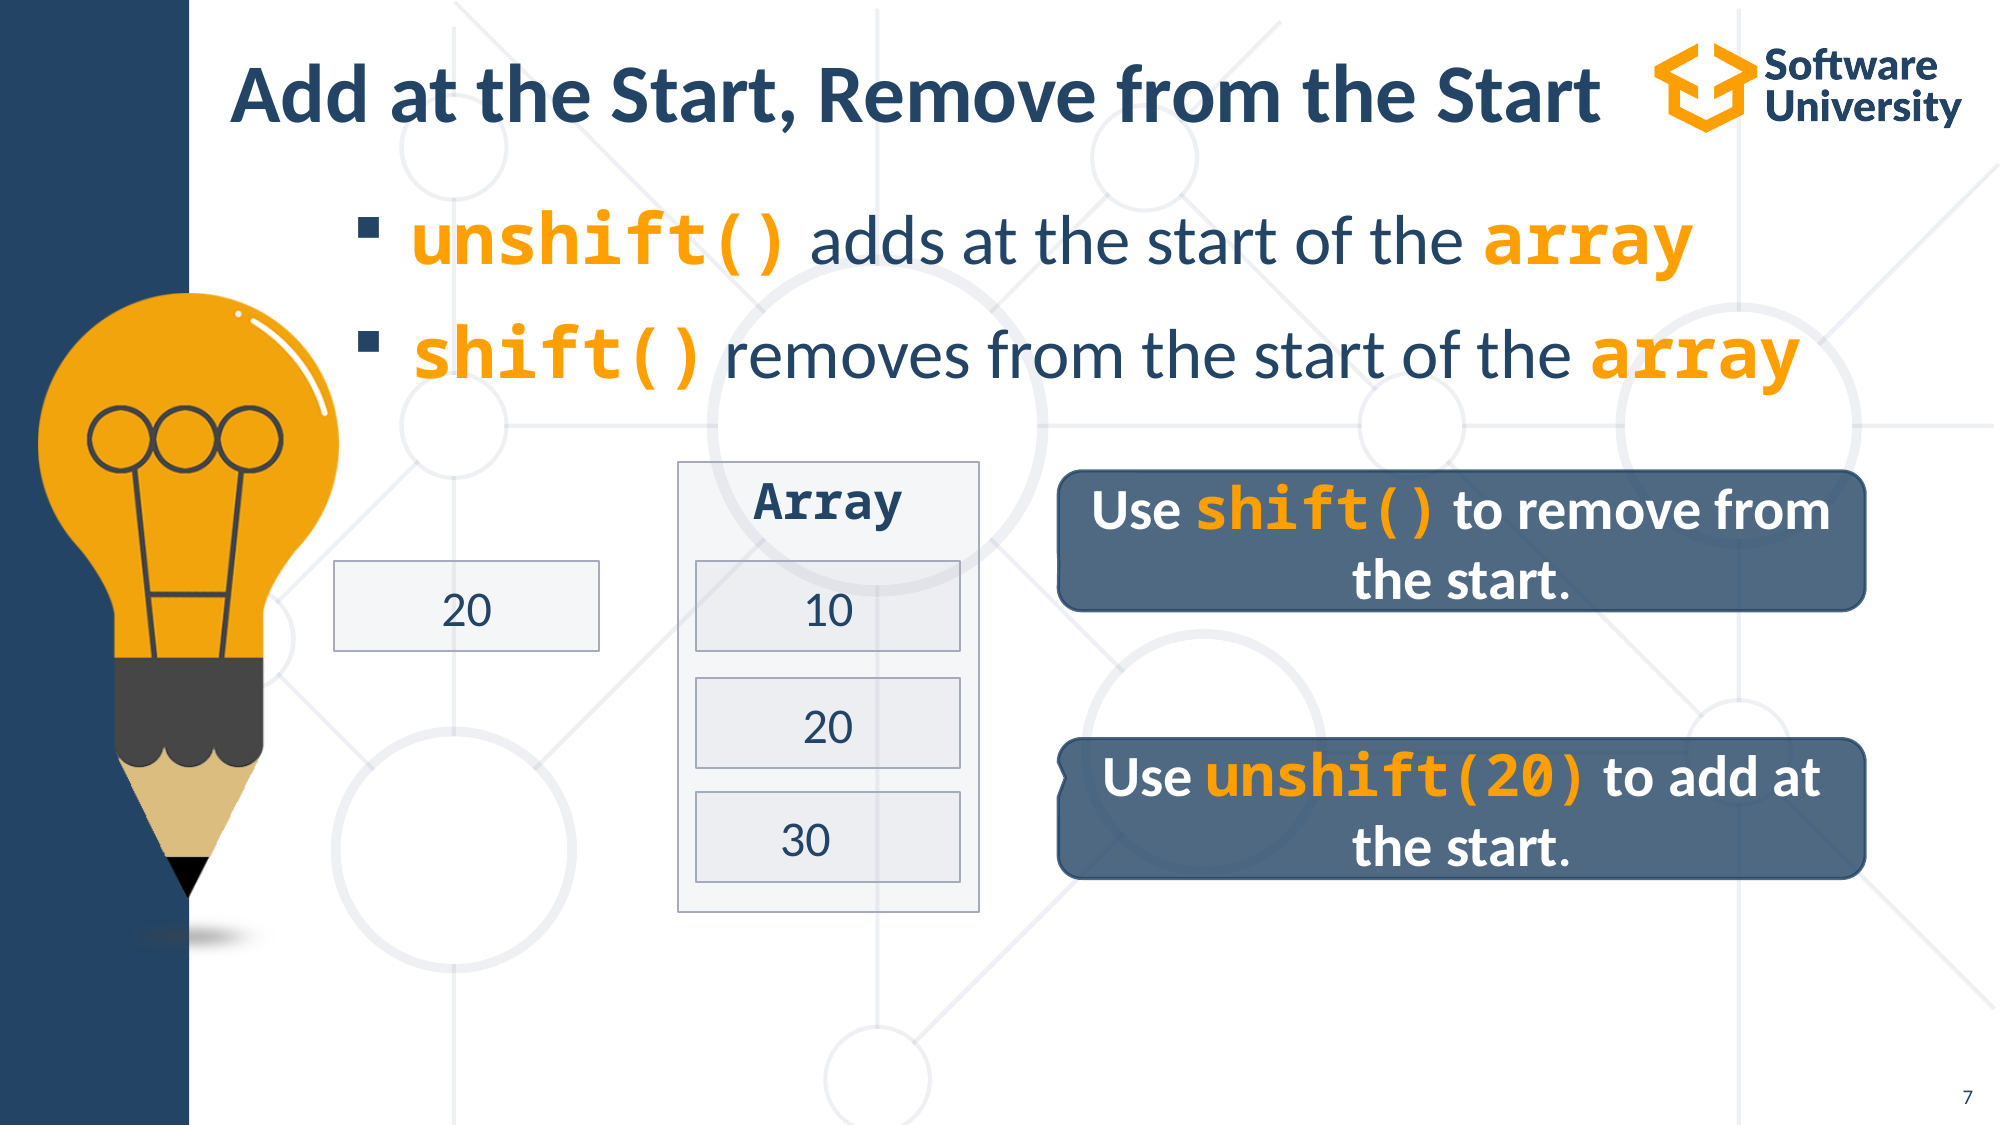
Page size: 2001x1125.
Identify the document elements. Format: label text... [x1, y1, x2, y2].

text_box [678, 537, 979, 913]
text_box Array [678, 462, 979, 537]
text_box 7 [1927, 1067, 1989, 1117]
text_box 10 [695, 561, 961, 652]
text_box Use shift() to remove from the start. [1056, 468, 1868, 613]
picture [1641, 31, 1973, 145]
text_box Use unshift(20) to add at the start. [1056, 736, 1868, 881]
text_box 20 [695, 678, 961, 769]
text_box 30 [695, 791, 961, 882]
list unshift() adds at the start of the array shift() removes from the start of the array [334, 183, 1982, 1050]
text_box 20 [334, 561, 599, 652]
picture [38, 293, 334, 961]
title Add at the Start, Remove from the Start [212, 16, 1628, 162]
